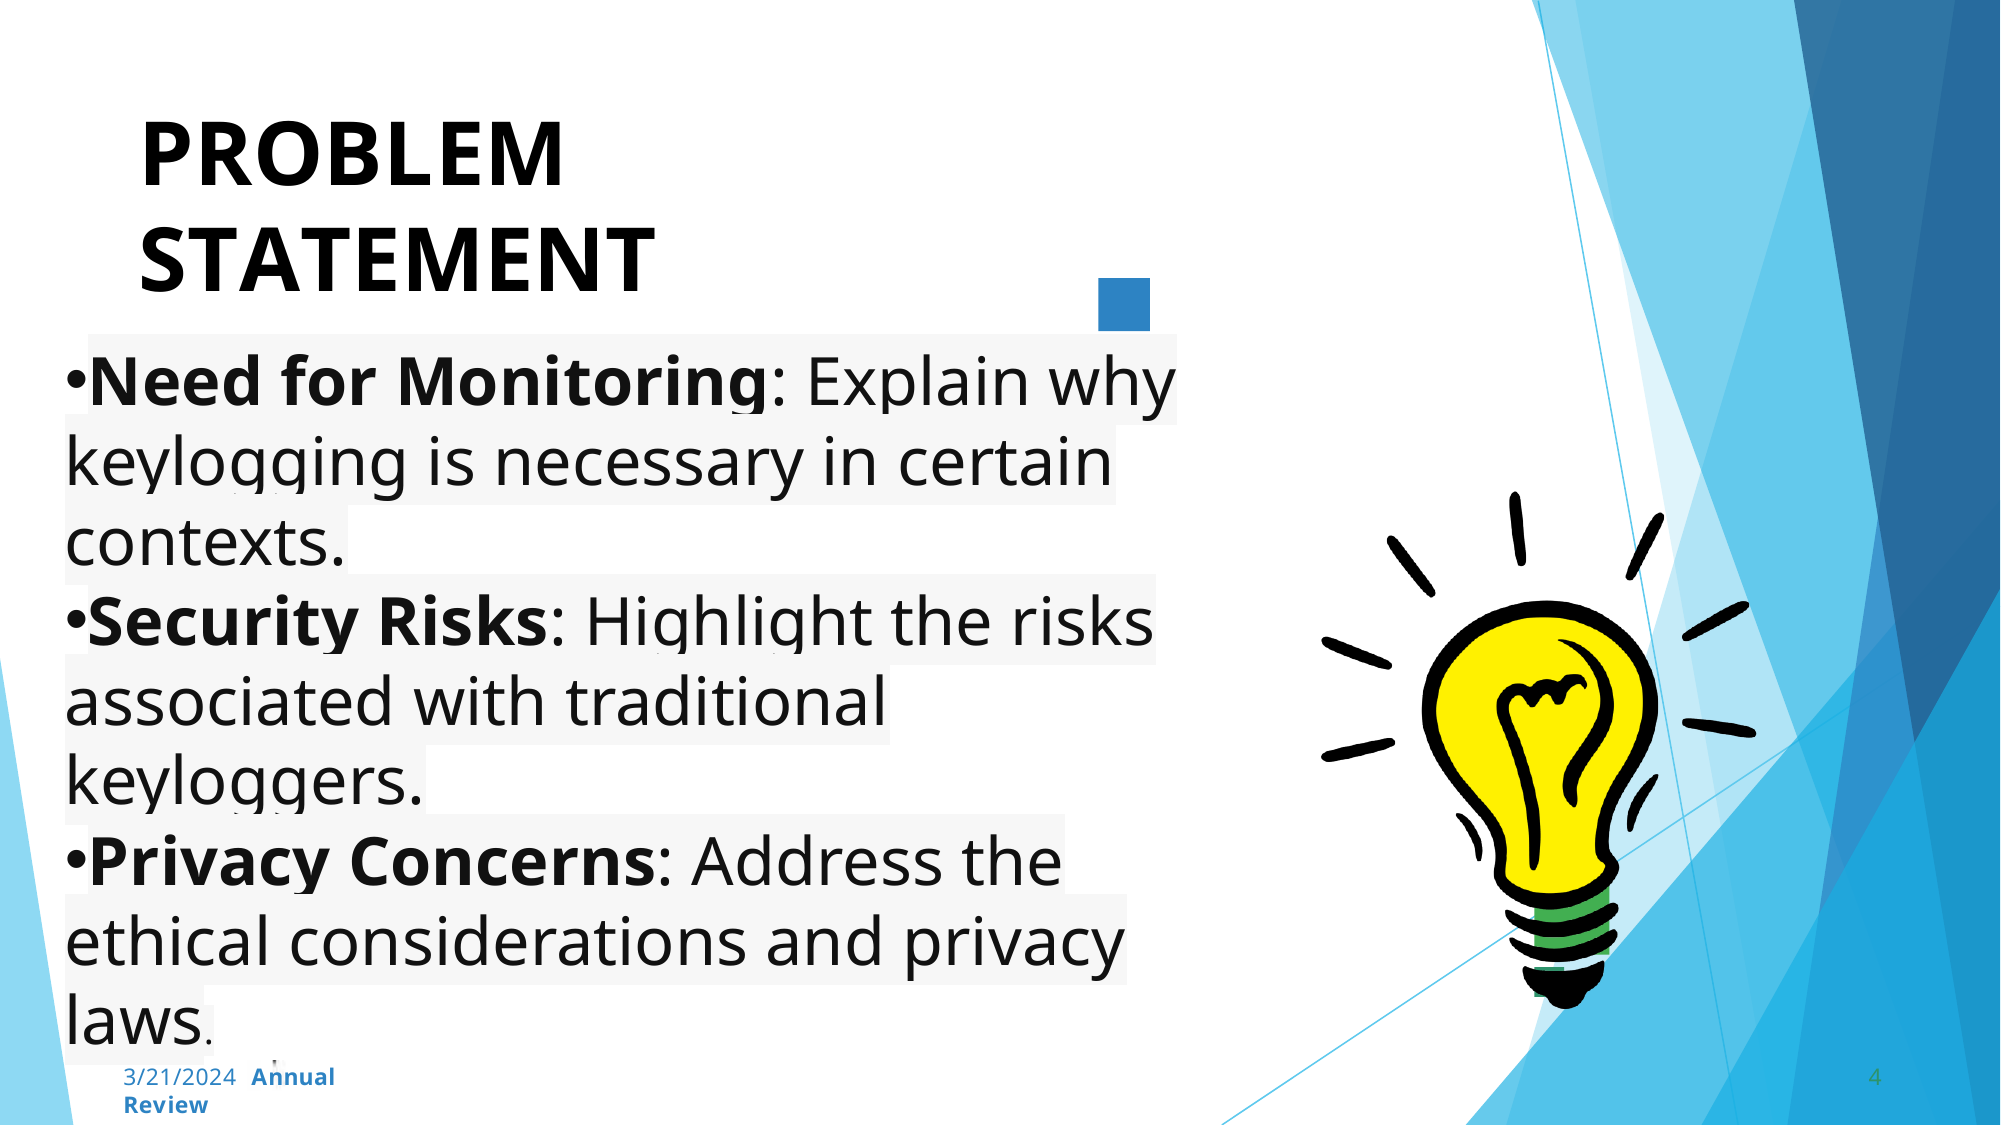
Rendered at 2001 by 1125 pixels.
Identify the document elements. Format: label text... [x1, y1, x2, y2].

text_box Need for Monitoring: Explain why keylogging is necessary in certain contexts. Security Risks: Highlight the risks associated with traditional keyloggers. Privacy Concerns: Address the ethical considerations and privacy laws. [49, 331, 1250, 1066]
picture [110, 1060, 463, 1094]
text_box 3/21/2024 Annual Review [121, 1103, 417, 1118]
title PROBLEM STATEMENT [136, 94, 1062, 310]
slide_number 4 [1862, 1061, 1888, 1125]
text_box [1098, 278, 1150, 331]
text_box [1310, 480, 1765, 1016]
